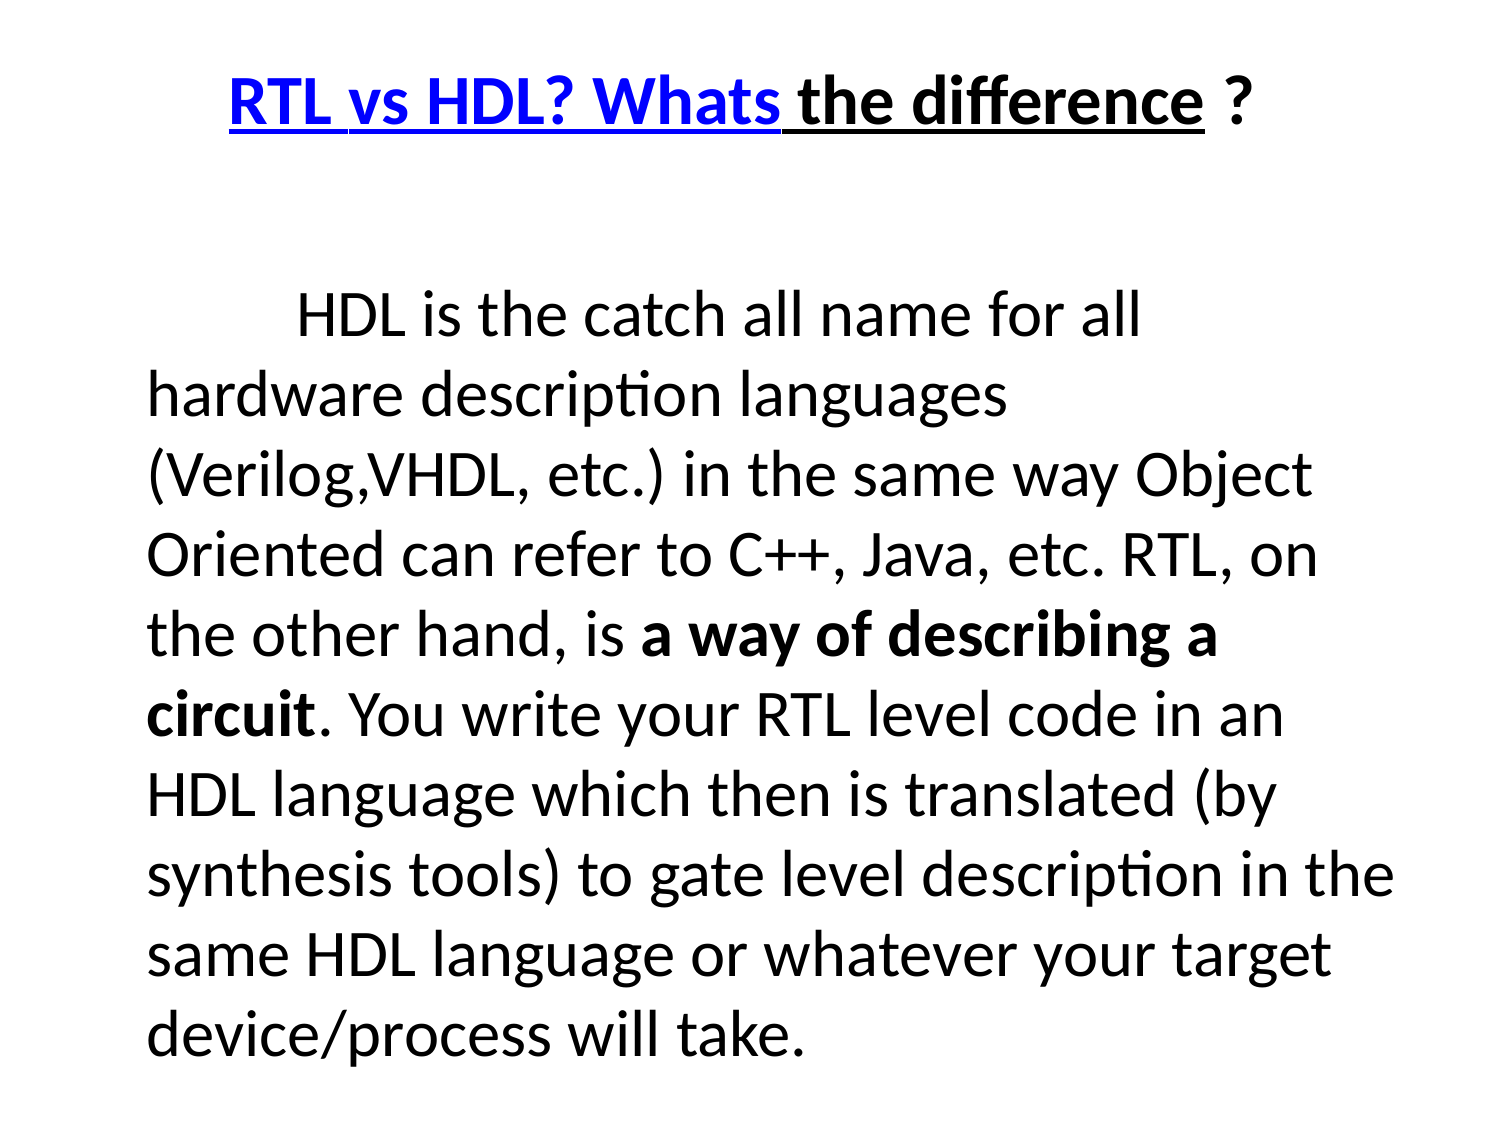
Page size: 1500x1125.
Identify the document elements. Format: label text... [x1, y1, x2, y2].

list HDL is the catch all name for all hardware description languages (Verilog,VHDL, etc.) in the same way Object Oriented can refer to C++, Java, etc. RTL, on the other hand, is a way of describing a circuit. You write your RTL level code in an HDL language which then is translated (by synthesis tools) to gate level description in the same HDL language or whatever your target device/process will take. [75, 262, 1425, 1005]
title RTL vs HDL? Whats the difference ? [75, 45, 1425, 233]
